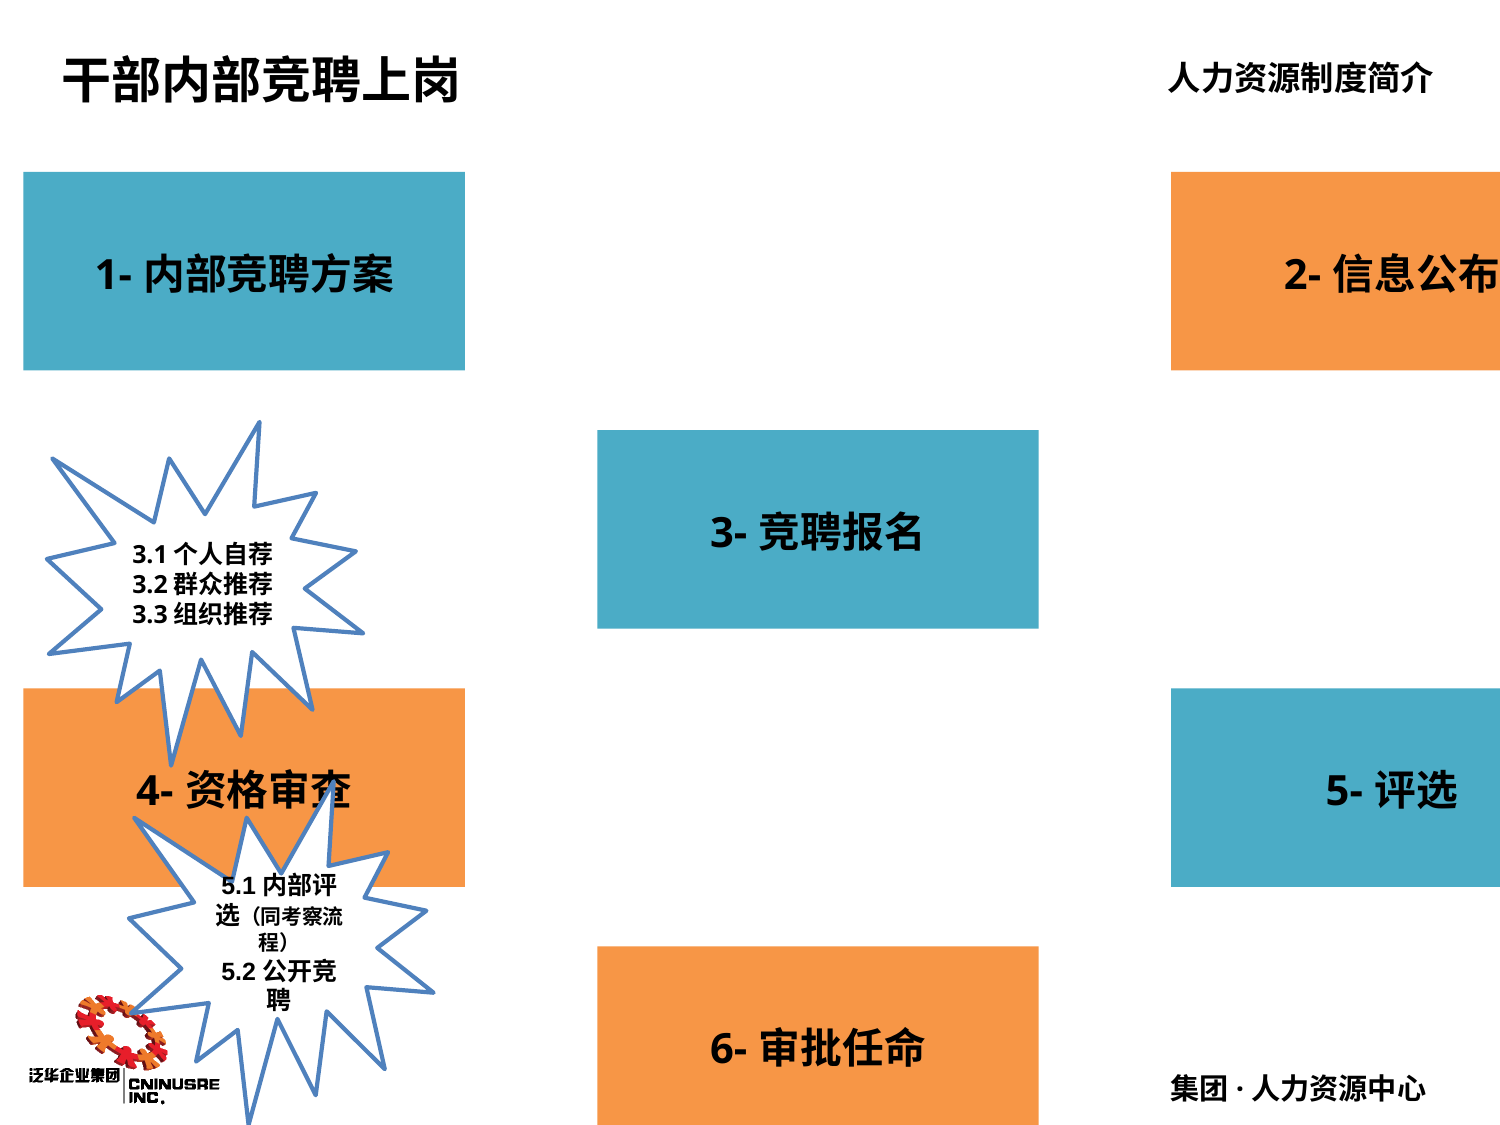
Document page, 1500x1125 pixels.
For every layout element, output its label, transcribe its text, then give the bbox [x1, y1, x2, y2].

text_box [23, 171, 1348, 1061]
text_box 5.1内部评选（同考察流程） 5.2公开竞聘 [300, 1069, 322, 1098]
text_box 5.1内部评选（同考察流程） 5.2公开竞聘 [240, 1069, 266, 1125]
title 干部内部竞聘上岗 [46, 23, 1398, 135]
picture [0, 965, 235, 1125]
